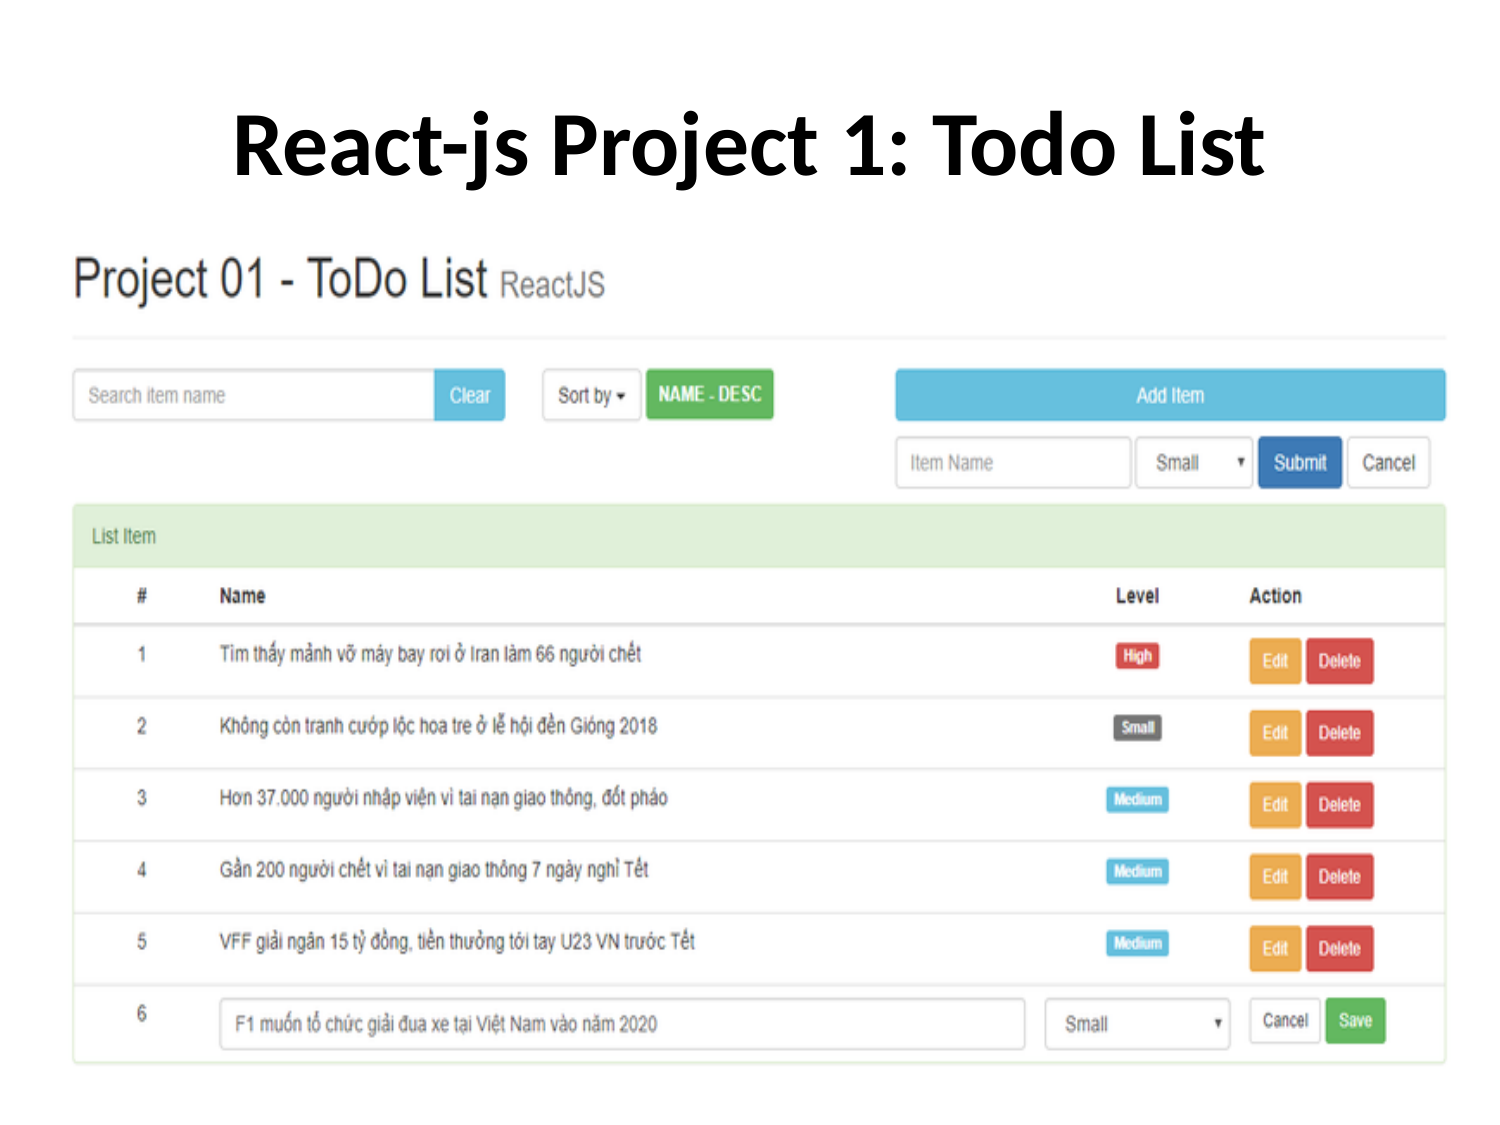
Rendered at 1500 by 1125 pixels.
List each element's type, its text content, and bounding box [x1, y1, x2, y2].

picture [49, 224, 1476, 1108]
title React-js Project 1: Todo List [75, 45, 1425, 223]
